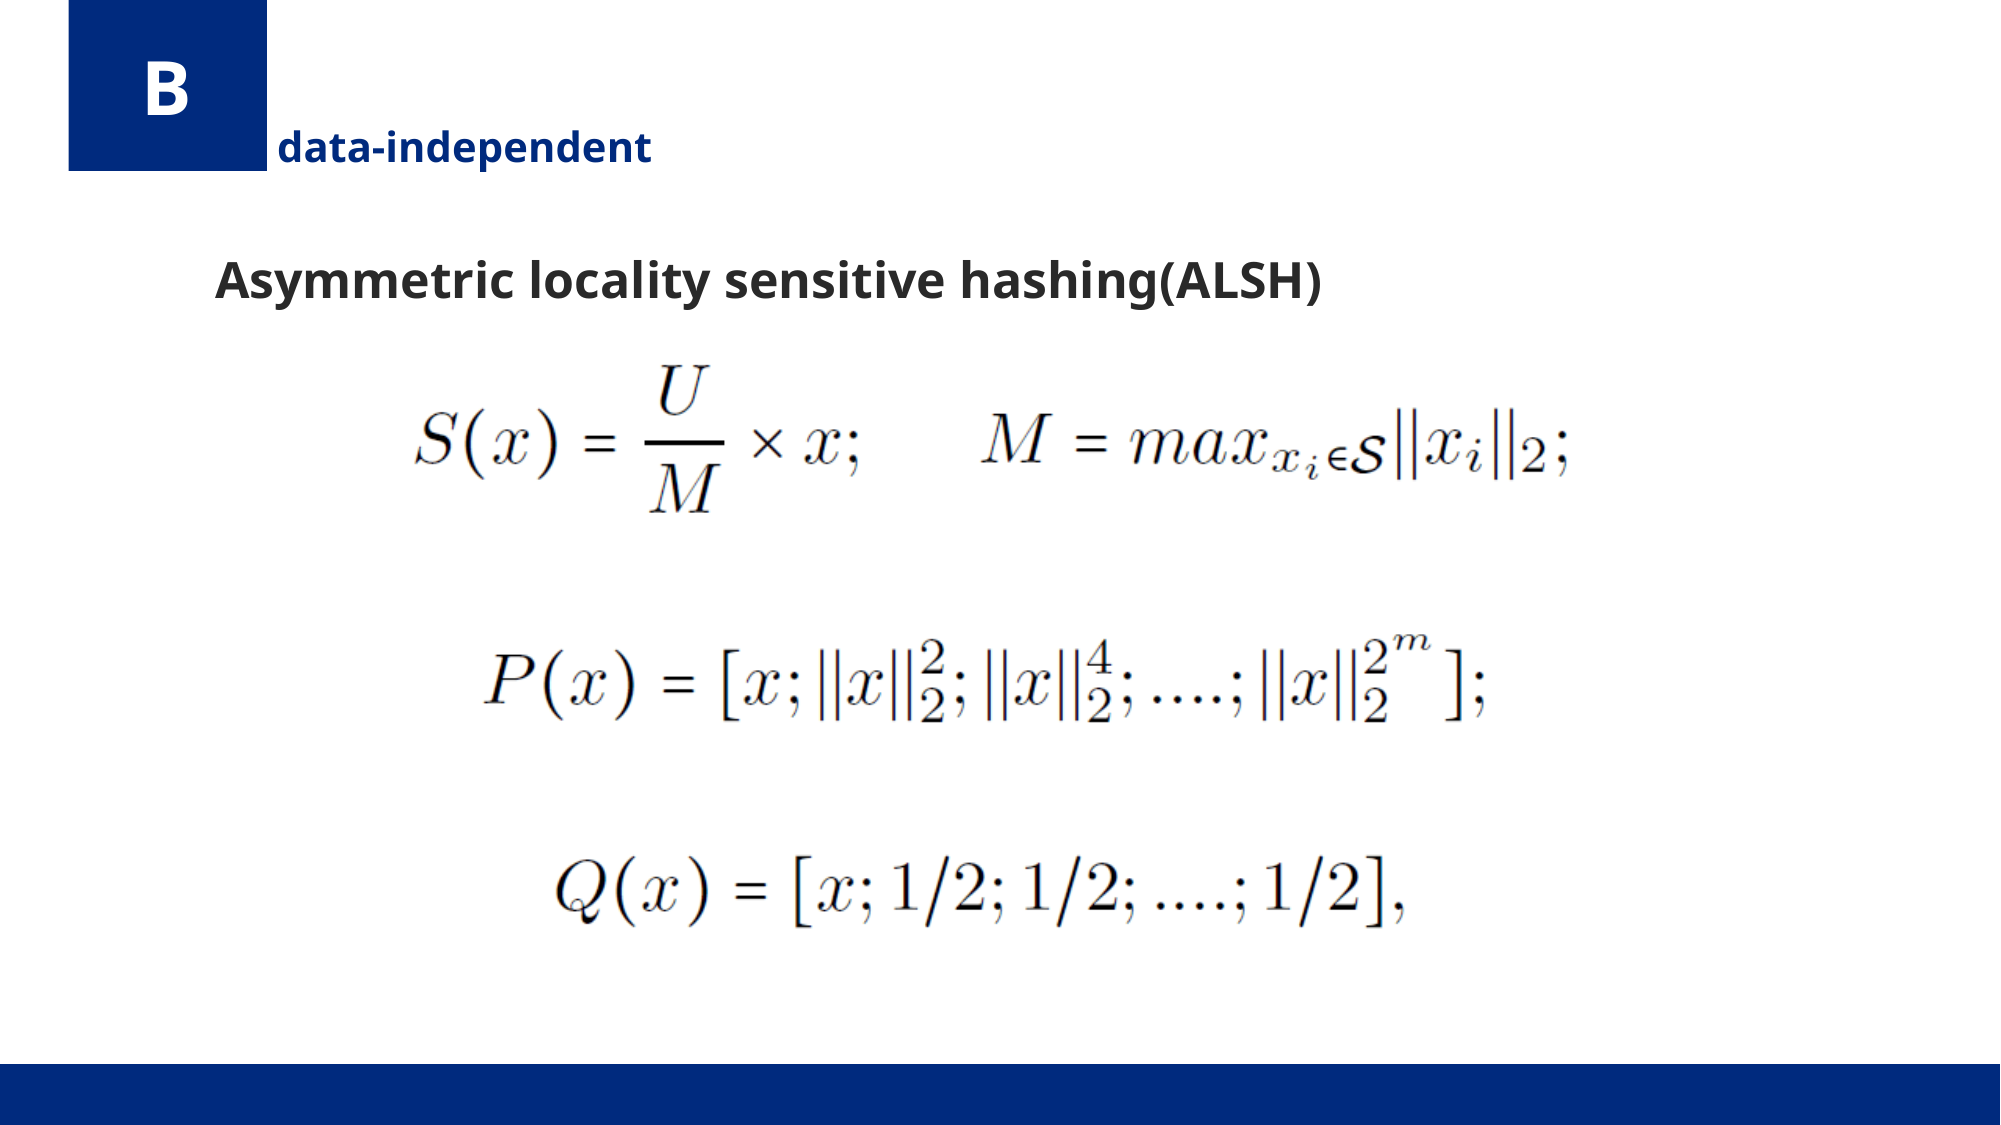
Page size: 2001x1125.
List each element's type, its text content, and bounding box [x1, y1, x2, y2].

text_box B [133, 33, 200, 138]
picture [371, 334, 1651, 560]
picture [475, 797, 1492, 987]
picture [428, 585, 1540, 771]
text_box data-independent [269, 113, 661, 179]
text_box [68, 0, 267, 171]
text_box Asymmetric locality sensitive hashing(ALSH) [207, 240, 1815, 376]
